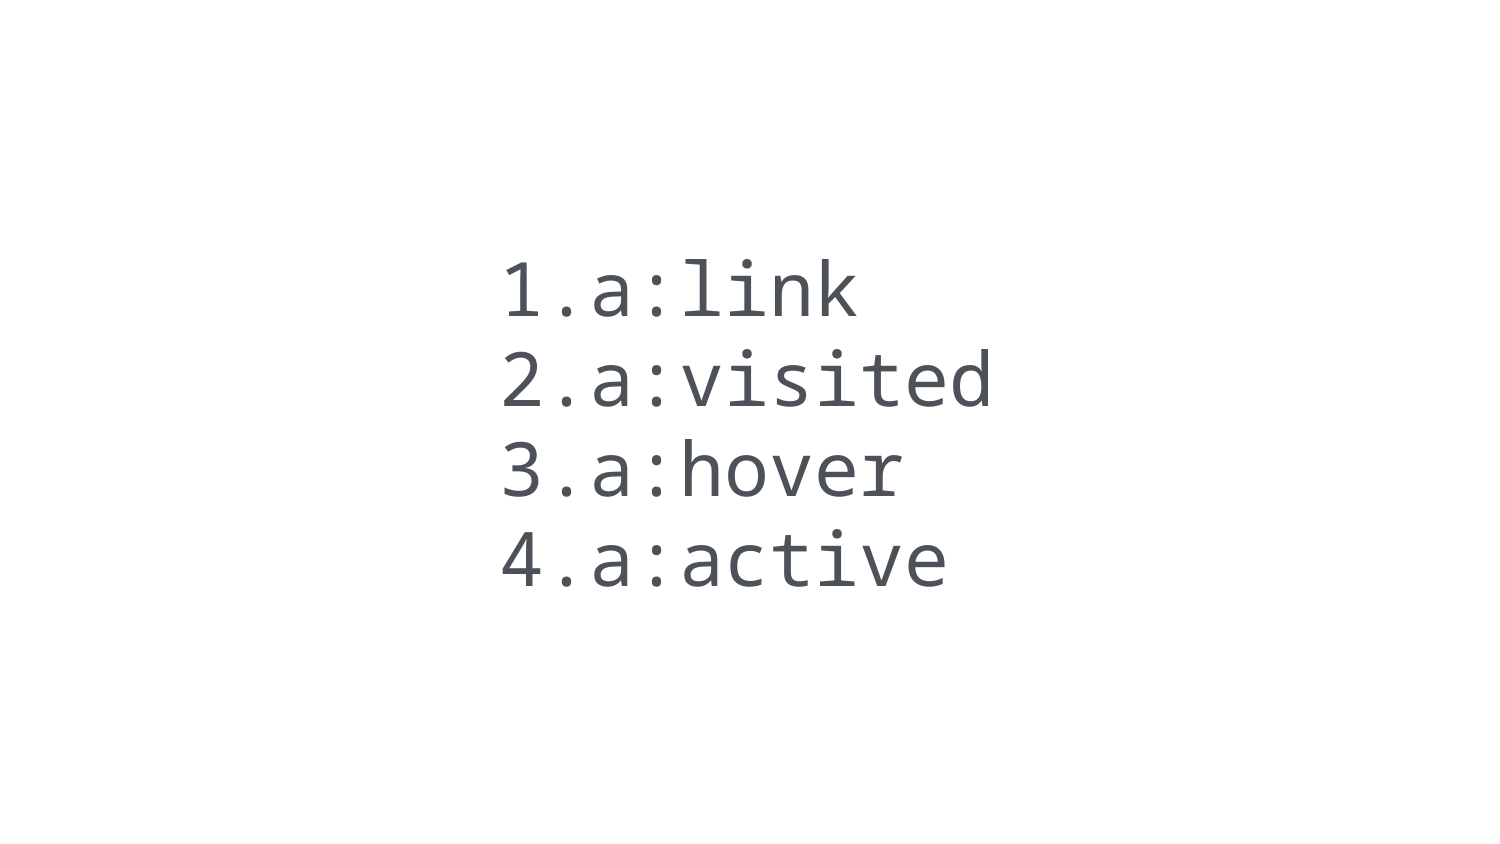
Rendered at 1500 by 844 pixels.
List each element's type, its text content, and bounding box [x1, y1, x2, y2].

text_box a:link a:visited a:hover a:active [484, 190, 1016, 654]
